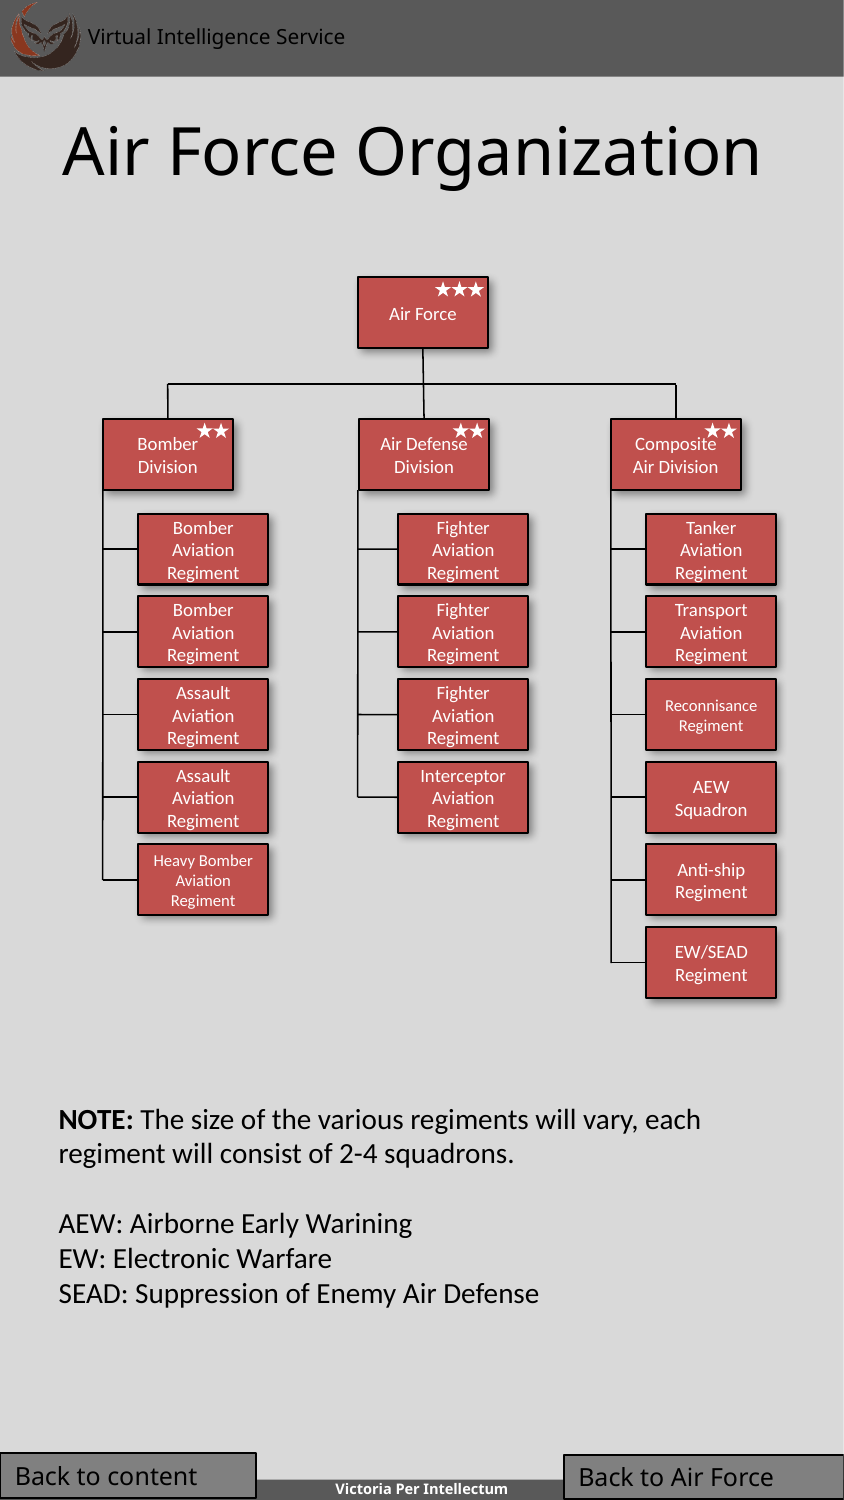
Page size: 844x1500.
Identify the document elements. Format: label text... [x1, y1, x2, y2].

text_box AEW Squadron [644, 760, 778, 835]
text_box Composite Air Division [609, 417, 743, 492]
text_box Back to Air Force [563, 1454, 844, 1500]
text_box Fighter Aviation Regiment [396, 512, 530, 587]
text_box Assault Aviation Regiment [136, 760, 270, 835]
text_box Reconnisance Regiment [644, 677, 778, 752]
text_box Air Defense Division [357, 417, 491, 492]
text_box NOTE: The size of the various regiments will vary, each regiment will consist of 2-4 squadrons. AEW: Airborne Early Warining EW: Electronic Warfare SEAD: Suppression of Enemy Air Defense [43, 1092, 800, 1317]
text_box EW/SEAD Regiment [644, 925, 778, 1000]
title Air Force Organization [0, 147, 844, 231]
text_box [452, 422, 486, 439]
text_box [196, 422, 230, 439]
text_box Assault Aviation Regiment [136, 677, 270, 752]
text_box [434, 280, 485, 297]
text_box Bomber Aviation Regiment [136, 594, 270, 669]
picture [0, 0, 88, 77]
text_box Bomber Aviation Regiment [136, 512, 270, 587]
text_box Interceptor Aviation Regiment [396, 760, 530, 835]
text_box Fighter Aviation Regiment [396, 594, 530, 669]
text_box Heavy Bomber Aviation Regiment [136, 842, 270, 917]
text_box Tanker Aviation Regiment [644, 512, 778, 587]
text_box Anti-ship Regiment [644, 842, 778, 917]
text_box Air Force [356, 275, 490, 350]
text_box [704, 422, 738, 439]
text_box Bomber Division [101, 417, 235, 492]
text_box Transport Aviation Regiment [644, 594, 778, 669]
text_box Back to content [0, 1453, 257, 1498]
text_box Fighter Aviation Regiment [396, 677, 530, 752]
